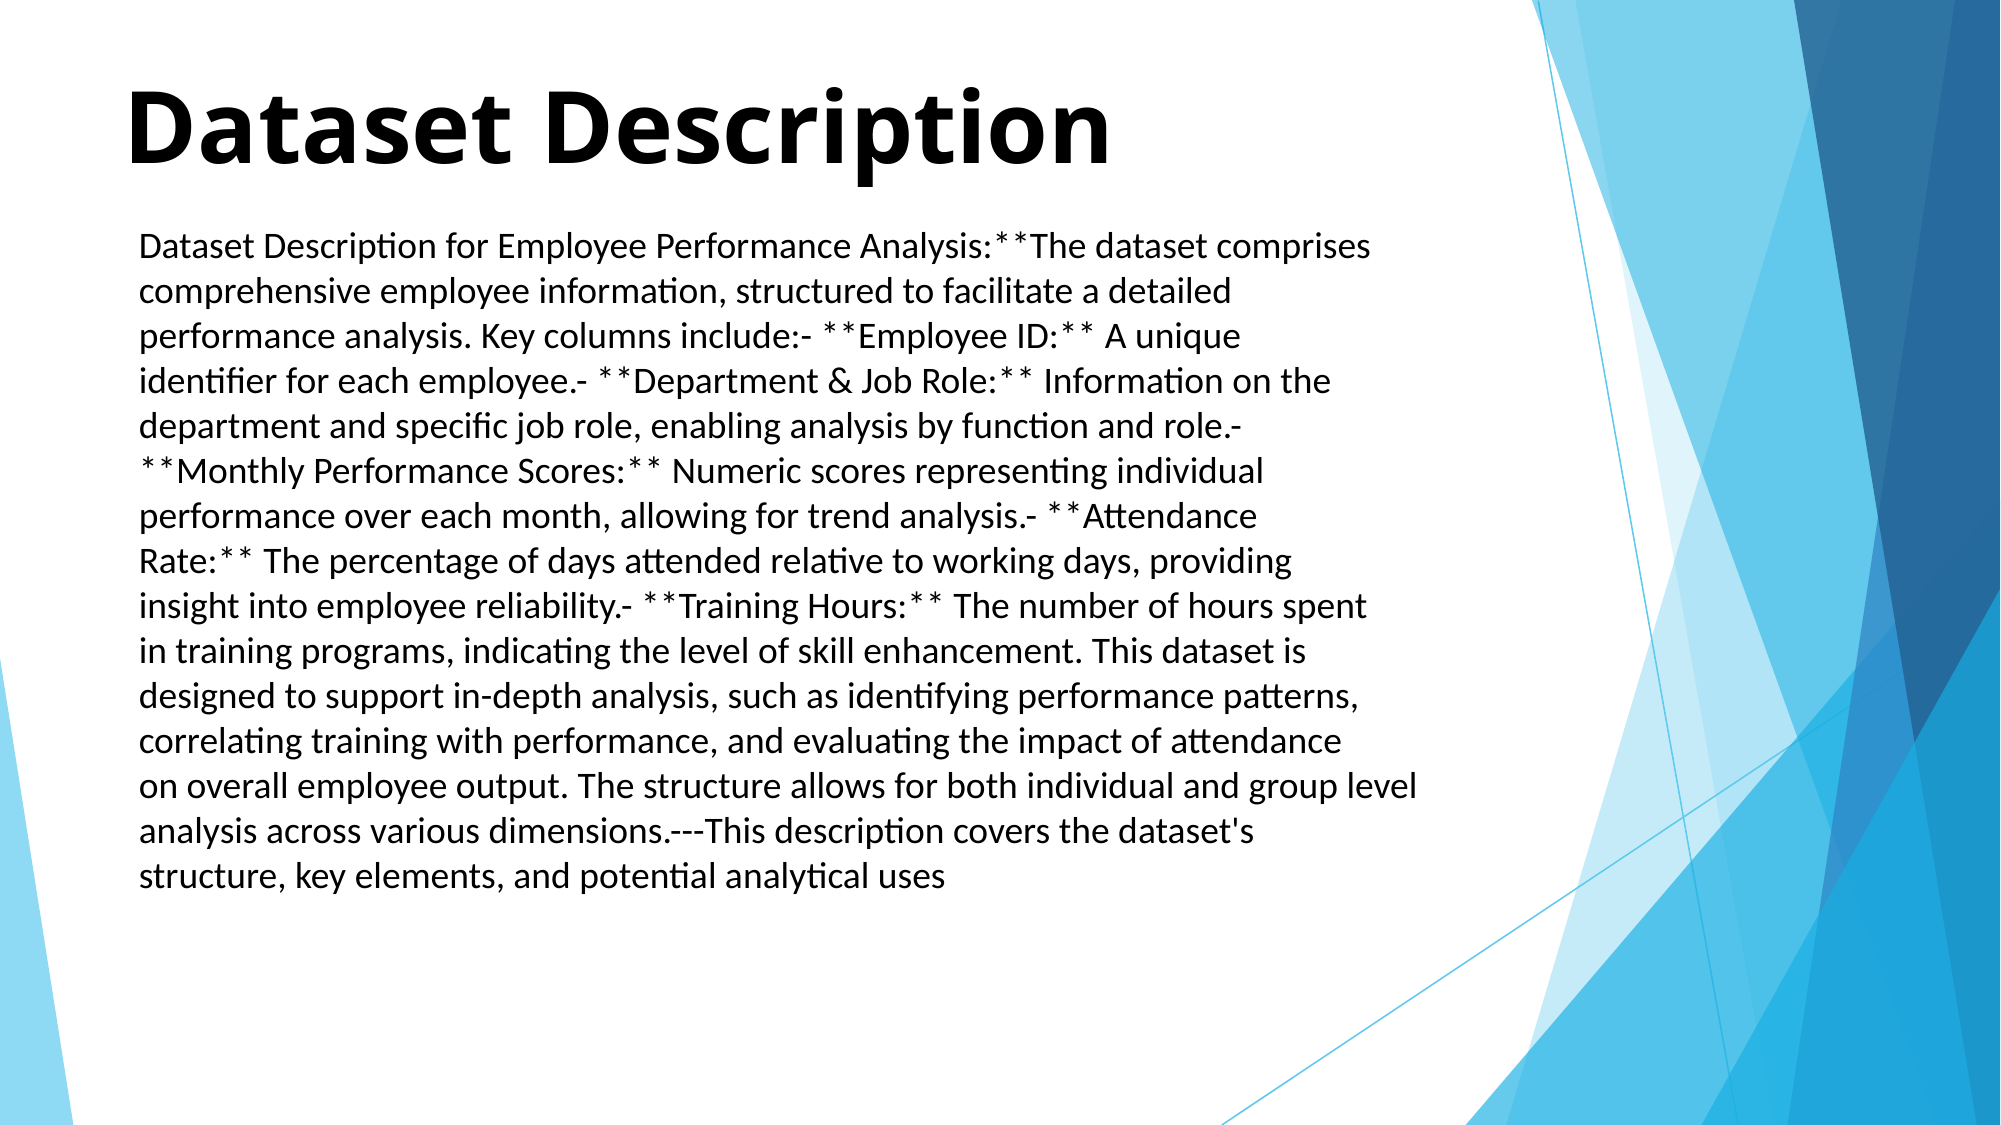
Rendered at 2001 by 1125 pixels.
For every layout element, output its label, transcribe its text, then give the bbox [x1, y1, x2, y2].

title Dataset Description [123, 63, 1877, 188]
text_box Dataset Description for Employee Performance Analysis:**The dataset comprises comprehensive employee information, structured to facilitate a detailed performance analysis. Key columns include:- **Employee ID:** A unique identifier for each employee.- **Department & Job Role:** Information on the department and specific job role, enabling analysis by function and role.- **Monthly Performance Scores:** Numeric scores representing individual performance over each month, allowing for trend analysis.- **Attendance Rate:** The percentage of days attended relative to working days, providing insight into employee reliability.- **Training Hours:** The number of hours spent in training programs, indicating the level of skill enhancement. This dataset is designed to support in-depth analysis, such as identifying performance patterns, correlating training with performance, and evaluating the impact of attendance on overall employee output. The structure allows for both individual and group level analysis across various dimensions.---This description covers the dataset's structure, key elements, and potential analytical uses [123, 214, 1560, 904]
